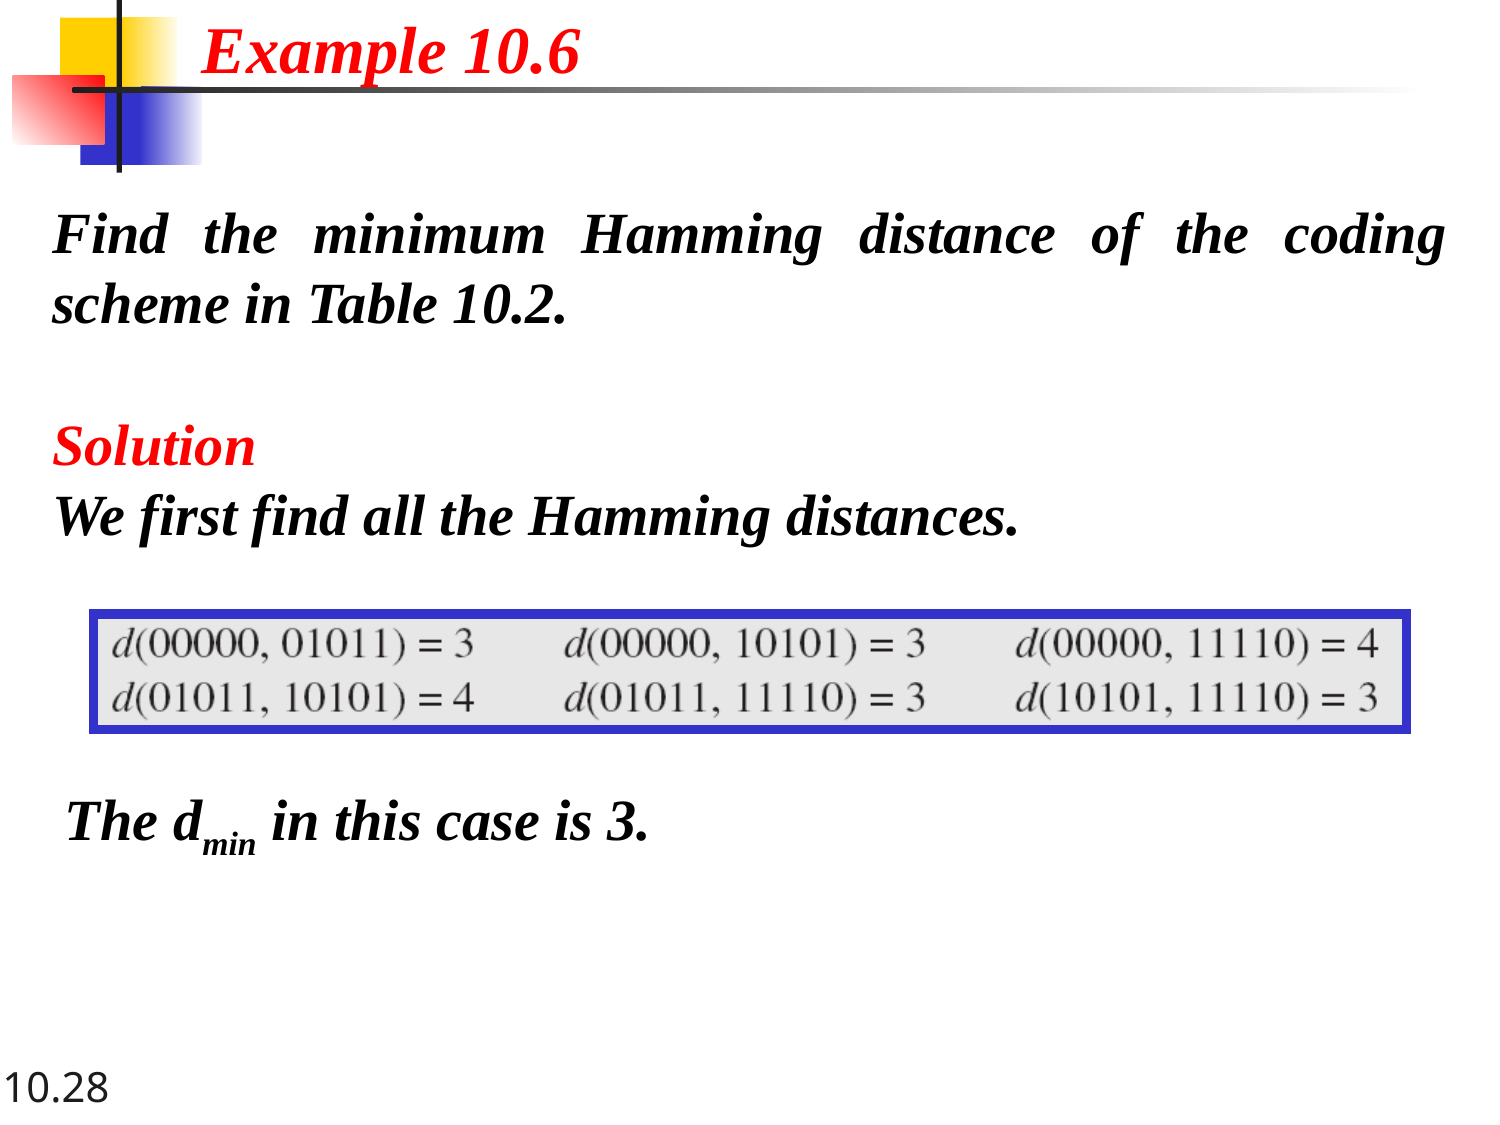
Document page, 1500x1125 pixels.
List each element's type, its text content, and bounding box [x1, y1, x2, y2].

text_box [116, 0, 122, 87]
text_box [60, 17, 116, 86]
picture [97, 618, 1402, 726]
text_box [72, 87, 187, 93]
text_box [12, 75, 105, 145]
slide_number 10.28 [0, 1050, 300, 1125]
text_box The dmin in this case is 3. [49, 774, 1475, 870]
text_box [122, 17, 177, 86]
text_box [122, 93, 141, 165]
text_box Solution We first find all the Hamming distances. [37, 399, 1463, 555]
text_box [596, 87, 1423, 93]
text_box [116, 93, 122, 173]
text_box Find the minimum Hamming distance of the coding scheme in Table 10.2. [37, 187, 1463, 343]
text_box [141, 93, 202, 165]
text_box Example 10.6 [187, 0, 596, 95]
text_box [80, 93, 116, 165]
